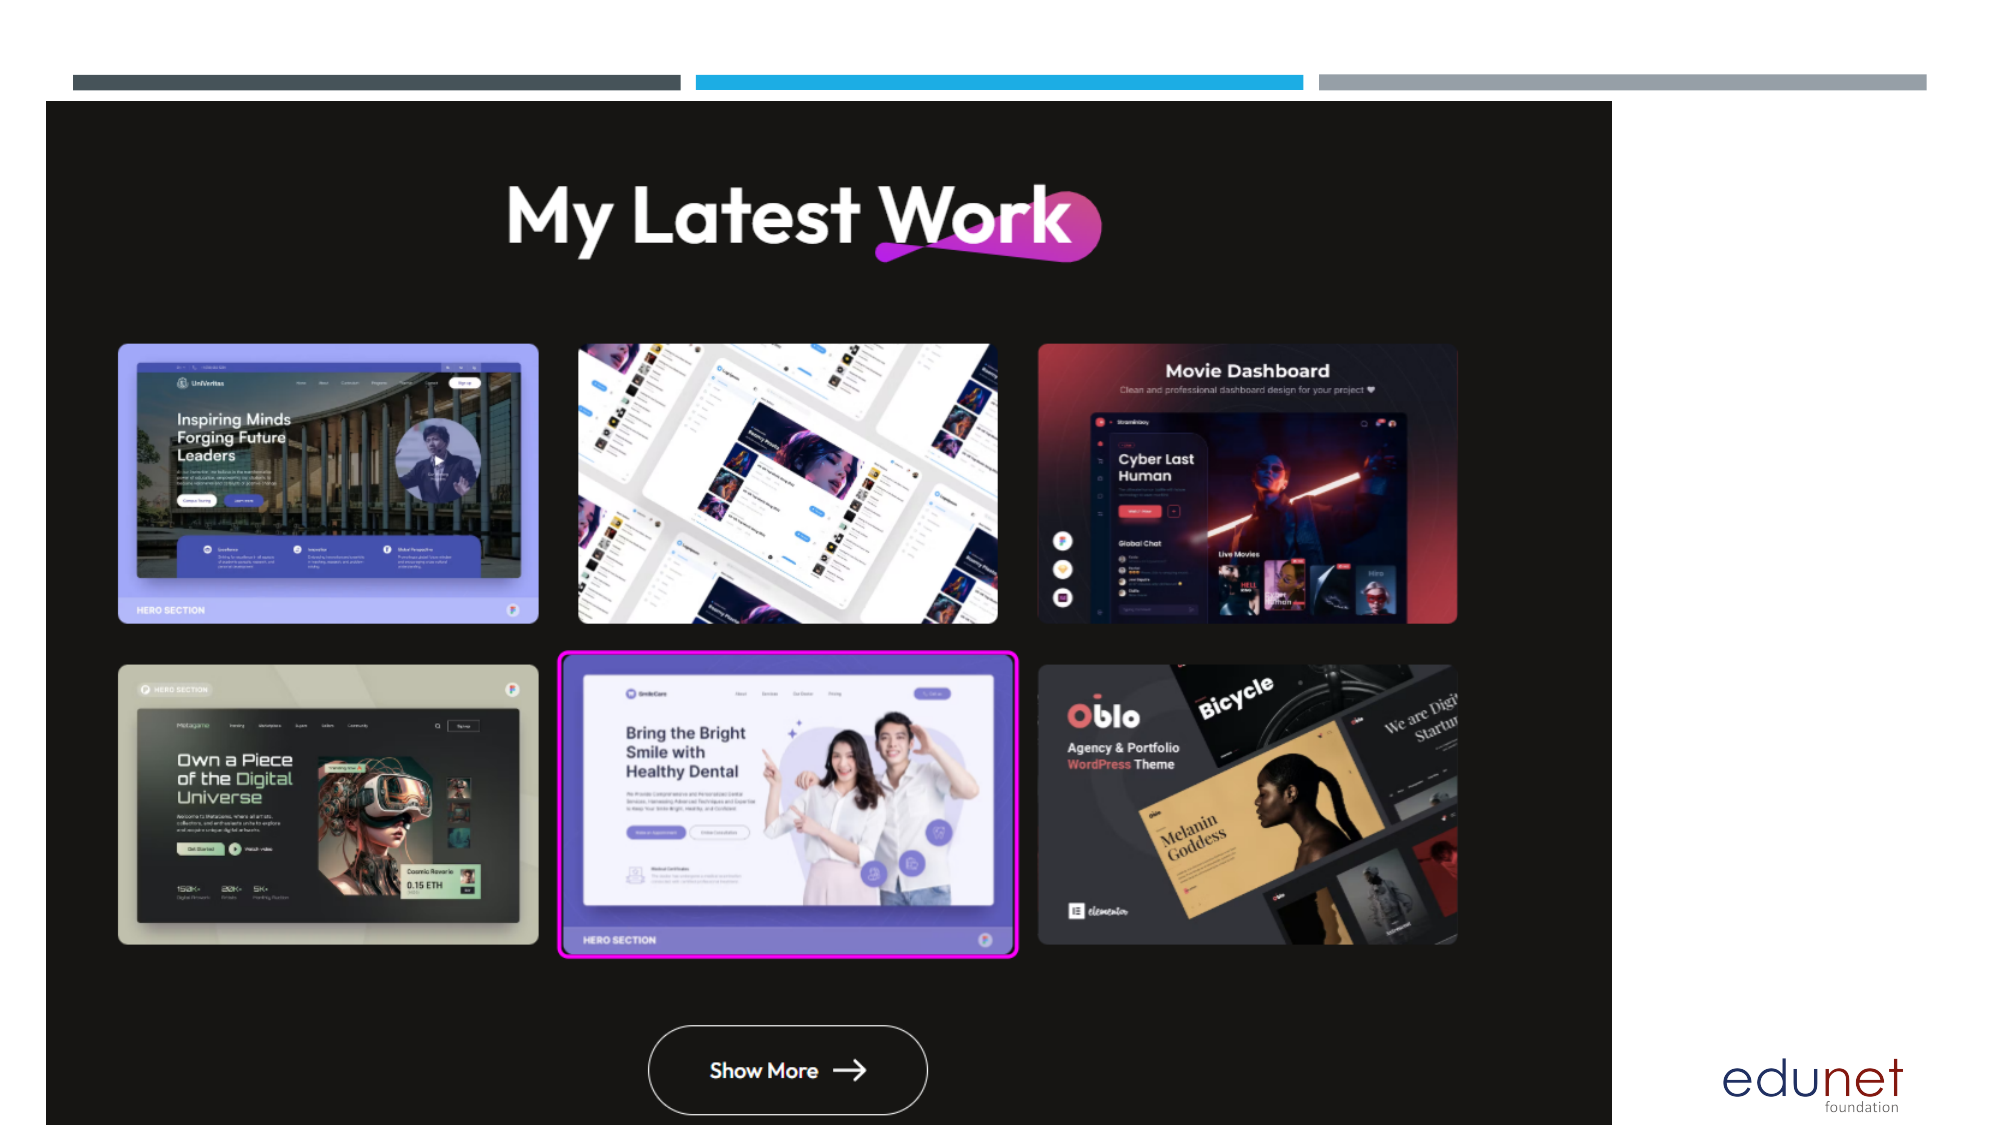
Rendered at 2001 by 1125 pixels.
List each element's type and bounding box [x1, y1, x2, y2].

picture [1719, 1056, 1905, 1116]
picture [45, 100, 1613, 1125]
